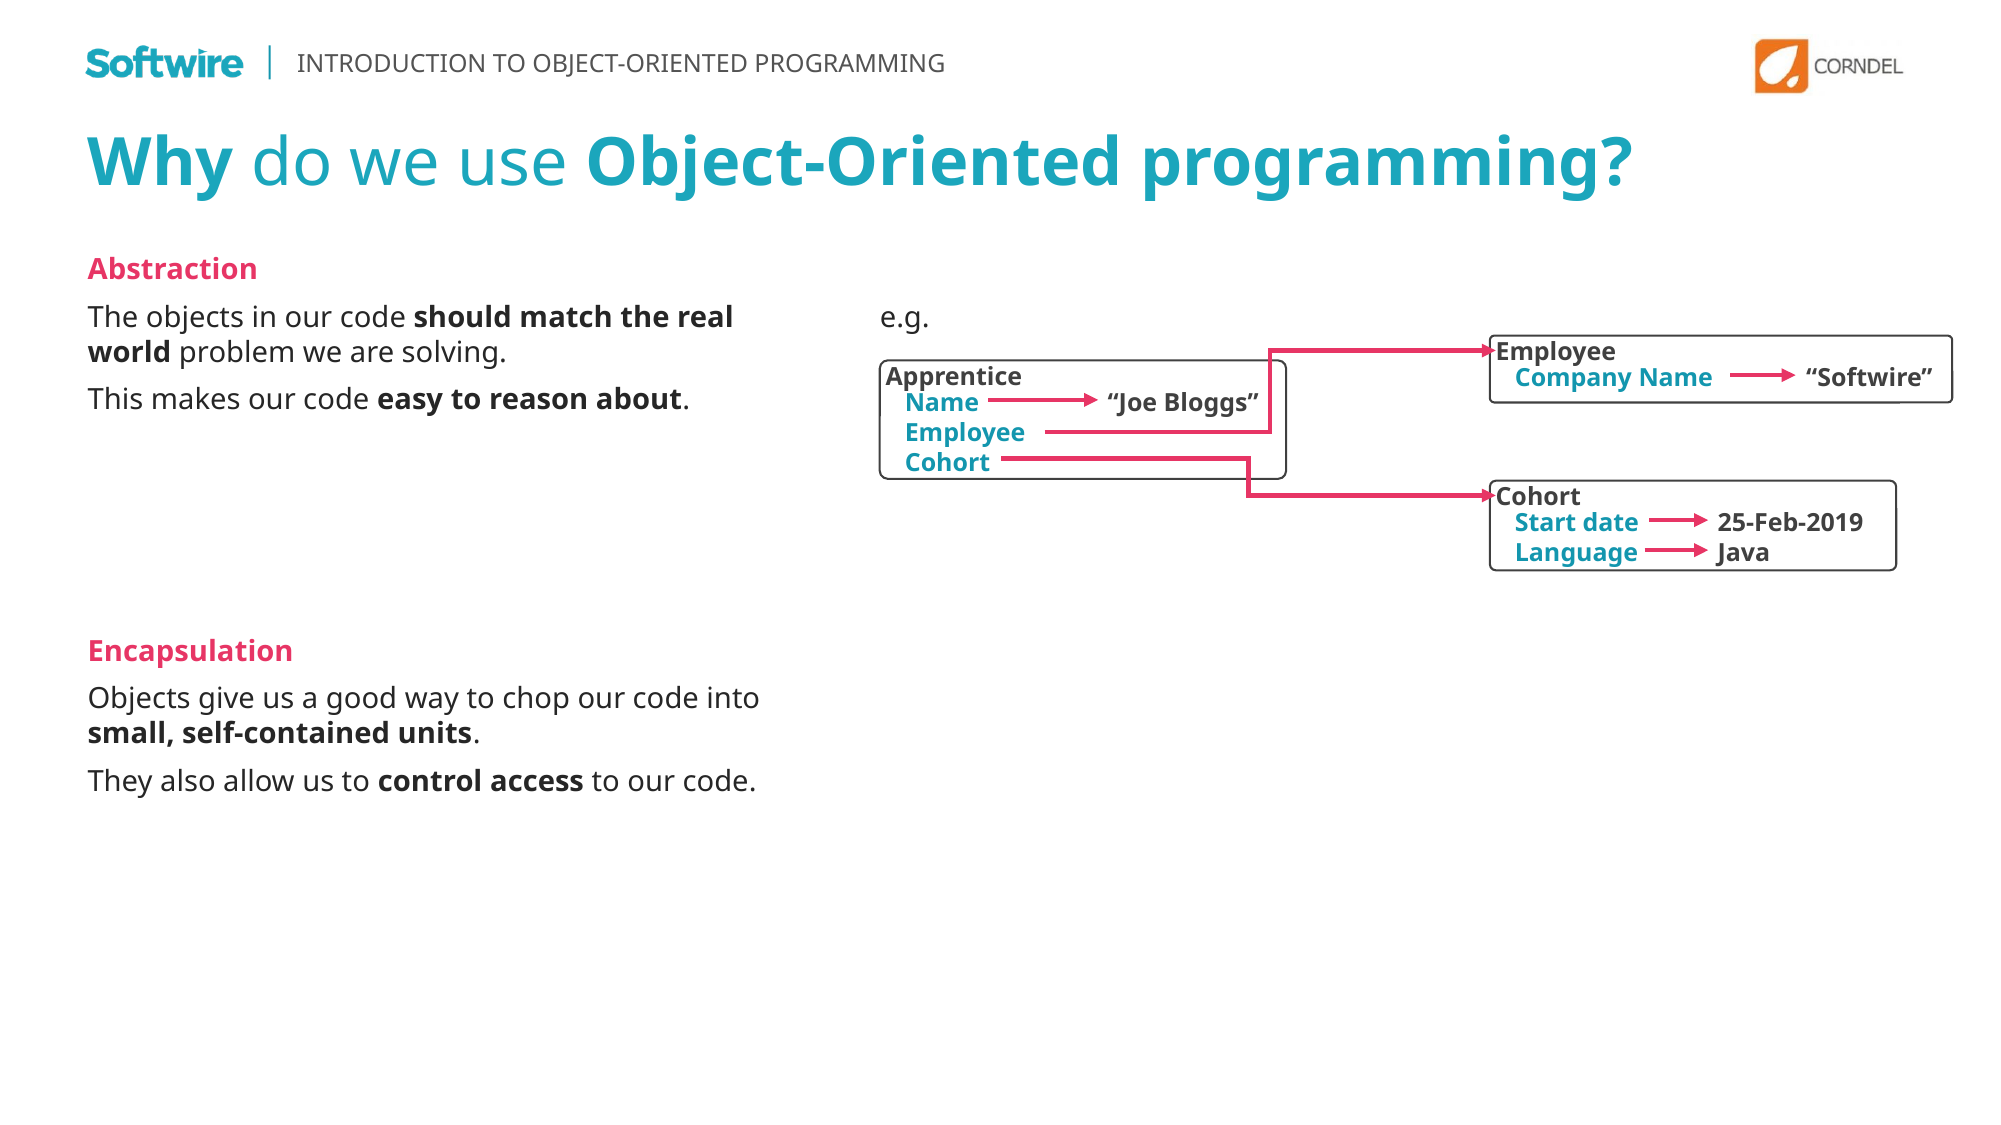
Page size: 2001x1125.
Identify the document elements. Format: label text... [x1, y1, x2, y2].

list Why do we use Object-Oriented programming? [87, 127, 1906, 201]
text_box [1489, 480, 1897, 571]
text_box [1489, 335, 1953, 403]
picture [77, 0, 251, 123]
text_box Abstraction The objects in our code should match the real world problem we are solving. This makes our code easy to reason about. [87, 250, 737, 416]
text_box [1001, 458, 1496, 496]
list INTRODUCTION TO OBJECT-ORIENTED PROGRAMMING [295, 49, 1705, 82]
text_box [879, 360, 1287, 479]
text_box Encapsulation Objects give us a good way to chop our code into small, self-contained units. They also allow us to control access to our code. [87, 632, 798, 798]
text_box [1044, 350, 1496, 433]
picture [1751, 34, 1906, 96]
text_box e.g. [879, 298, 965, 334]
